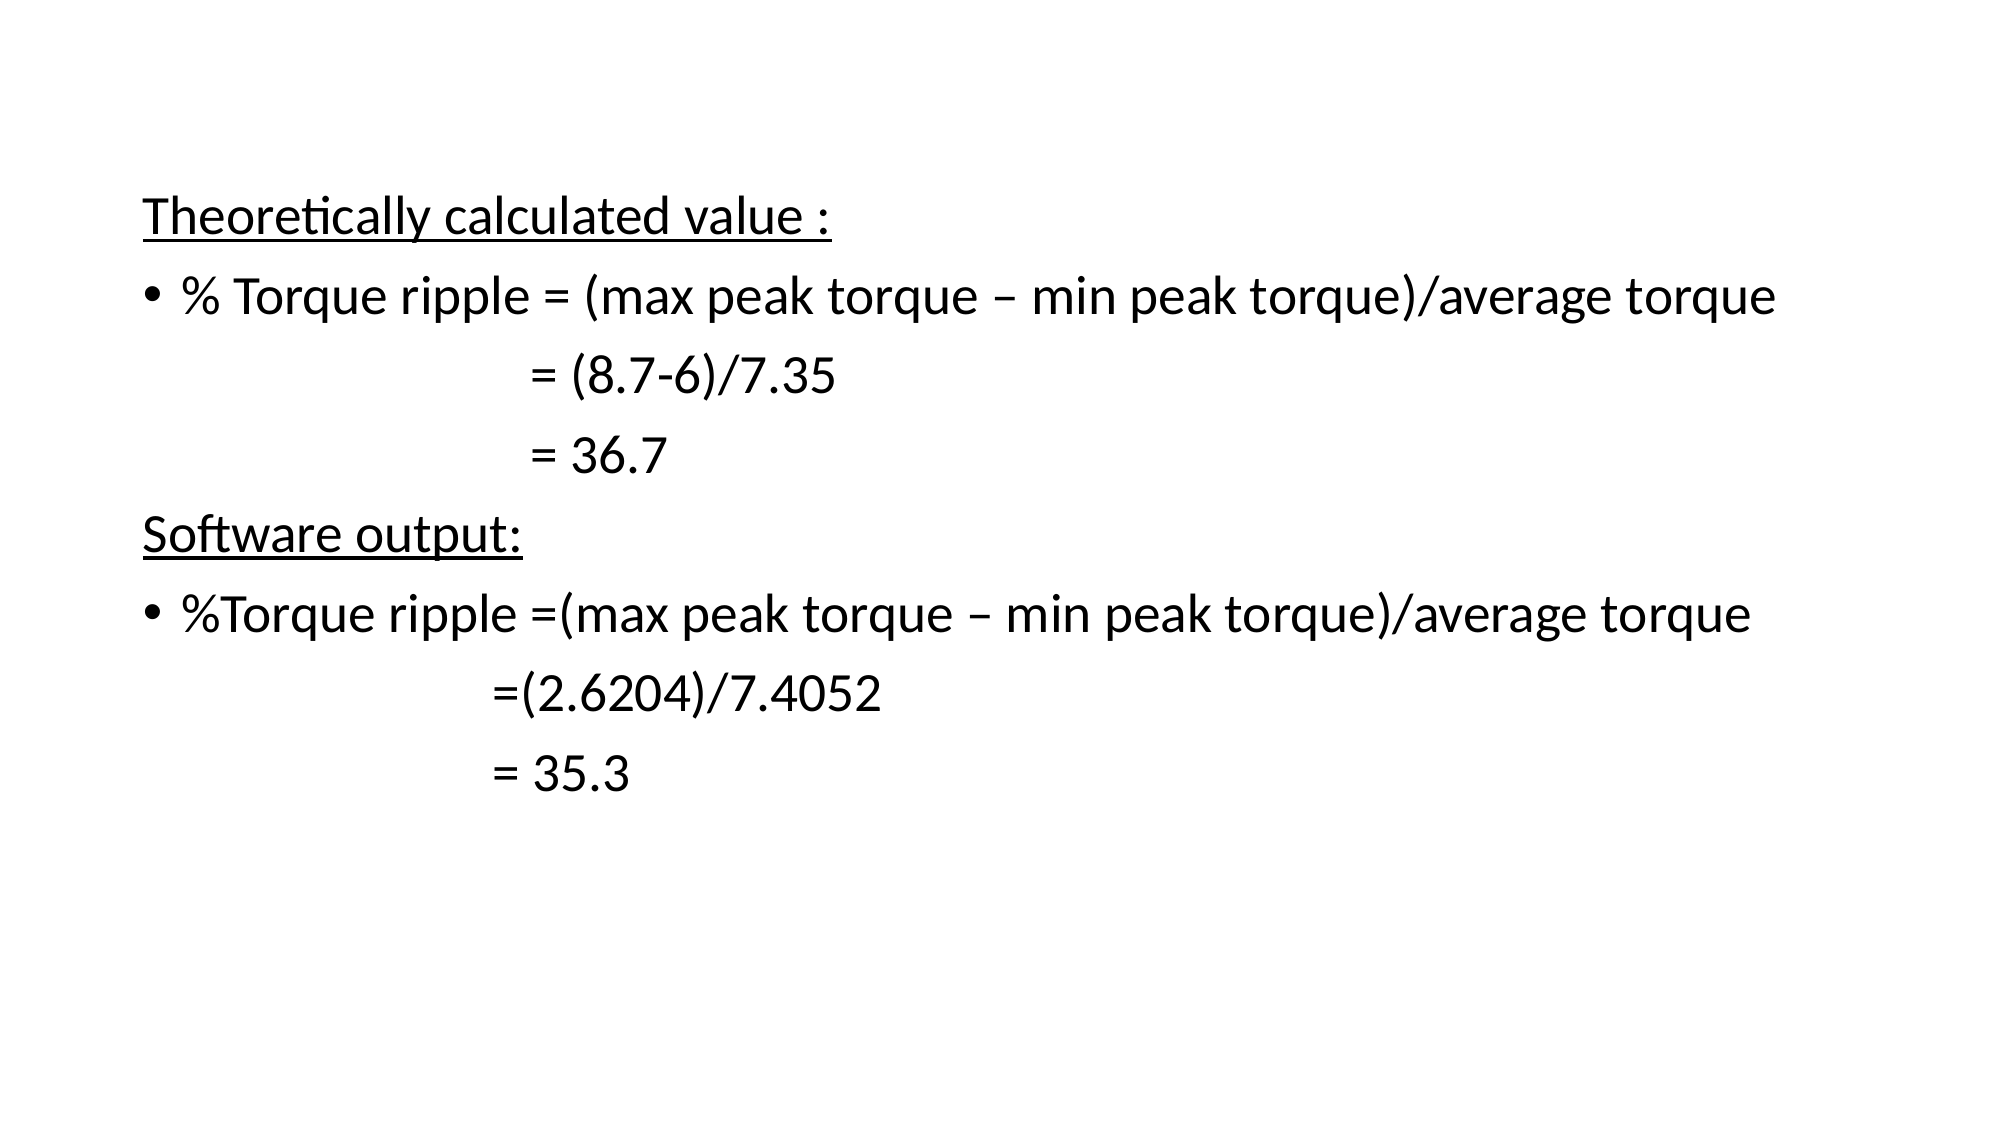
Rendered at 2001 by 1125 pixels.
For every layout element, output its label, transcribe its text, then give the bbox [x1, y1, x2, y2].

list Theoretically calculated value : % Torque ripple = (max peak torque – min peak torque)/average torque = (8.7-6)/7.35 = 36.7 Software output: %Torque ripple =(max peak torque – min peak torque)/average torque =(2.6204)/7.4052 = 35.3 [127, 179, 1853, 894]
